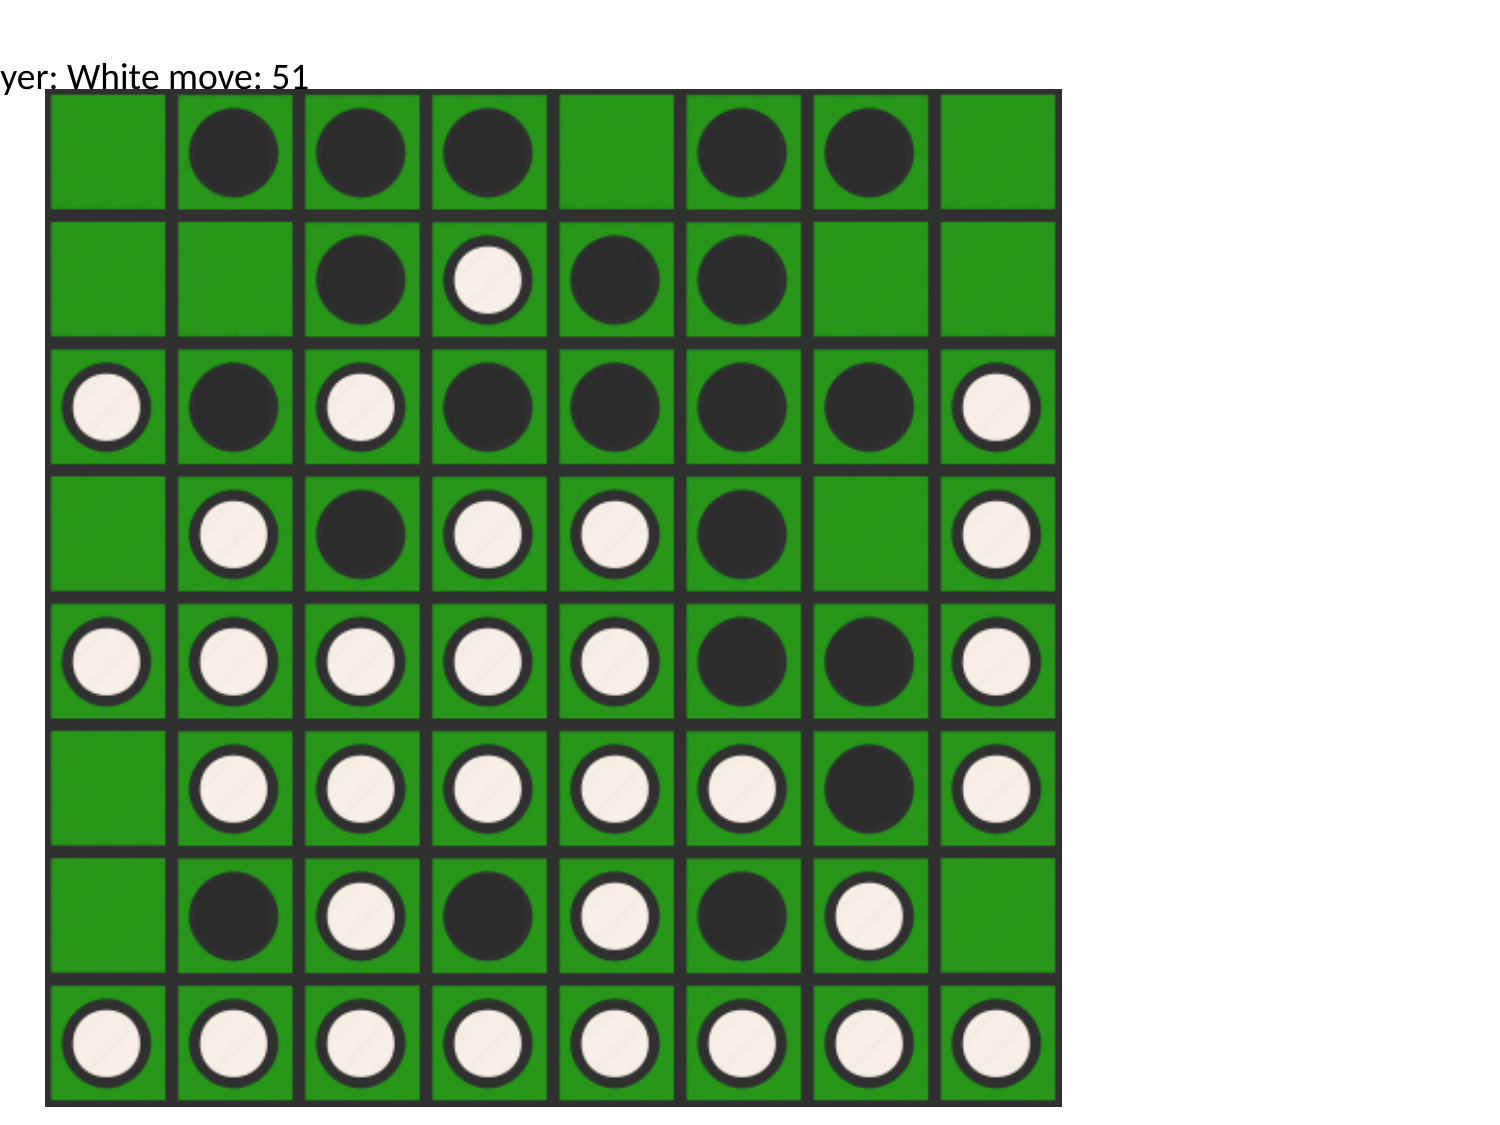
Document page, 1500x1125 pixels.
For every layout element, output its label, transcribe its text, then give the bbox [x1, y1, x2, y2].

text_box turn: 48 player: White move: 51 [0, 44, 325, 105]
picture [44, 89, 1062, 1107]
